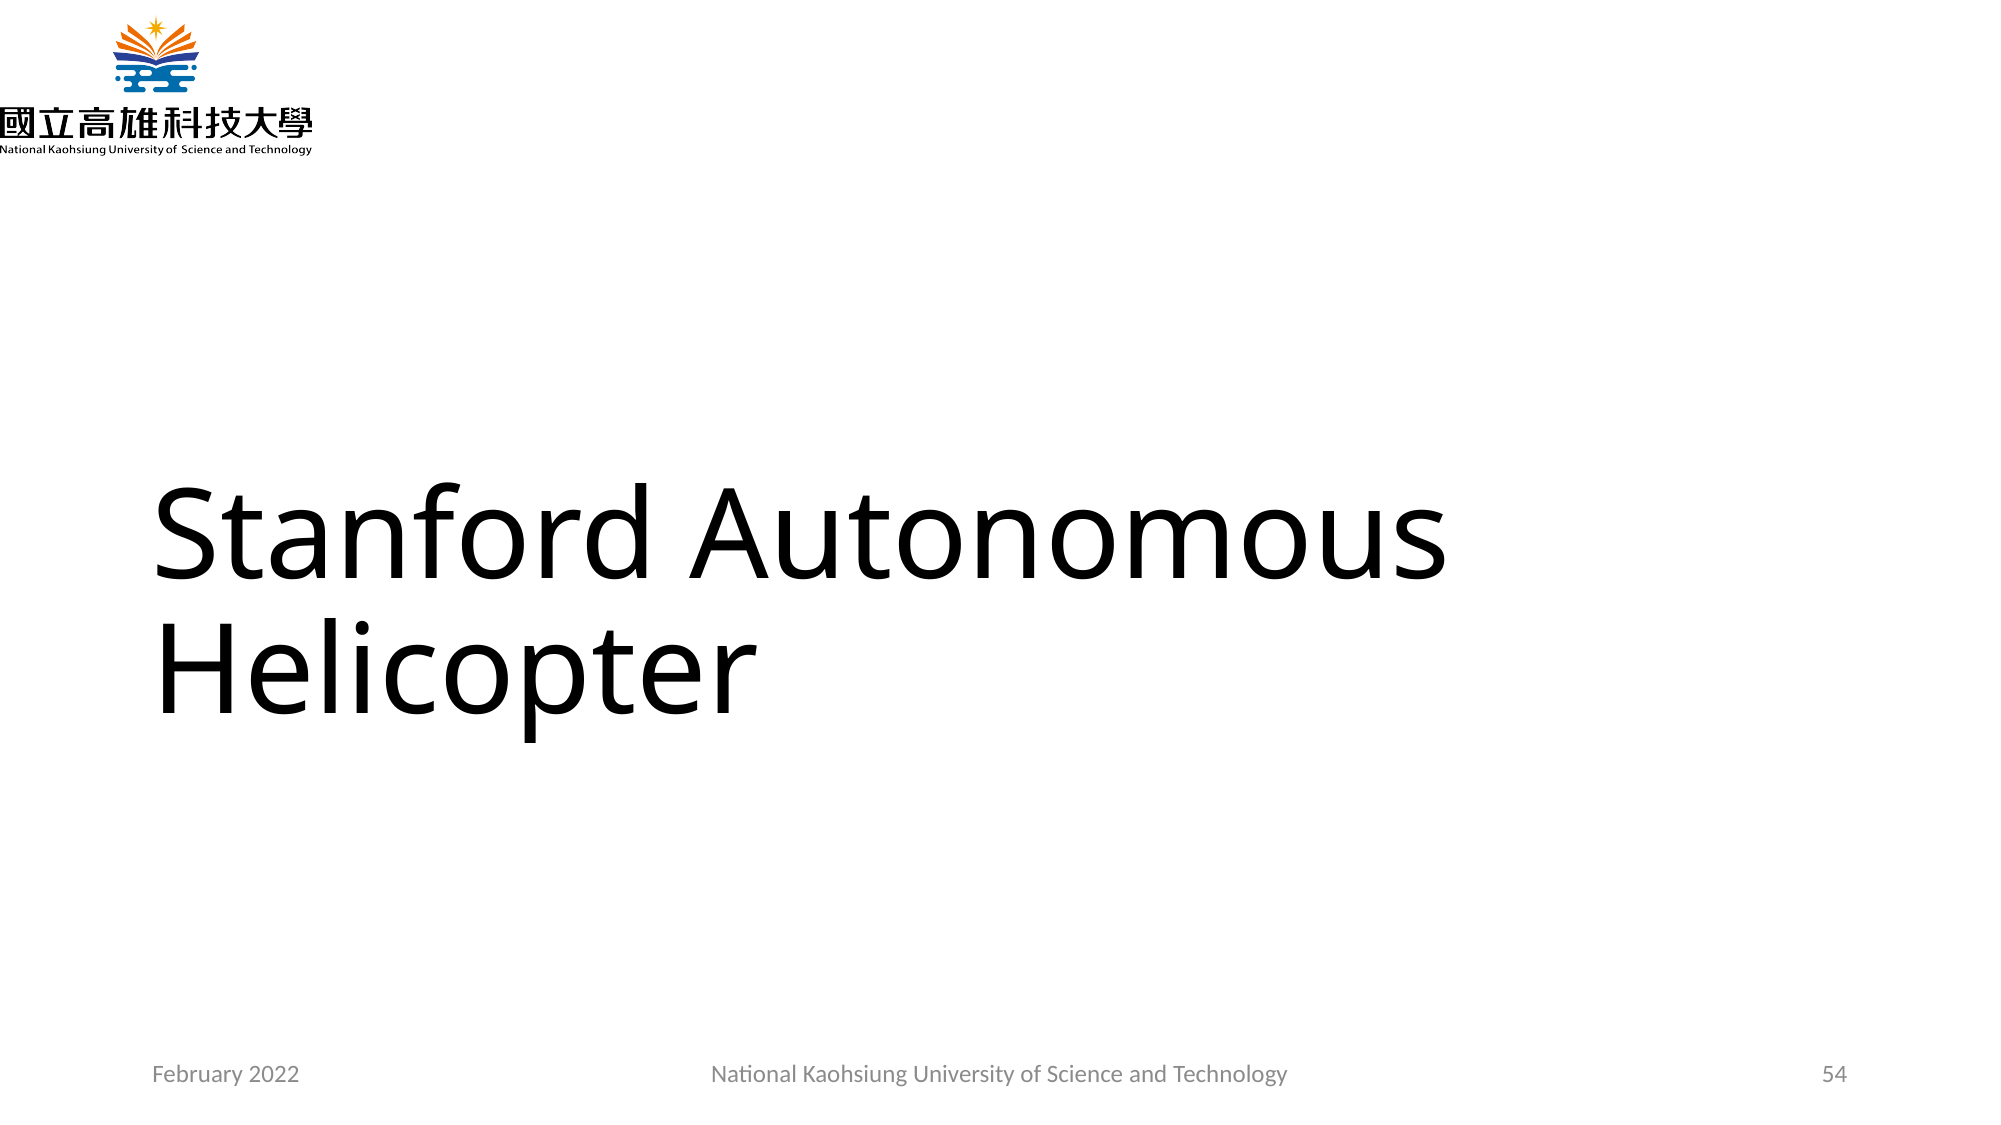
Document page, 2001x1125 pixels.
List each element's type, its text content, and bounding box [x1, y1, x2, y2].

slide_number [137, 1042, 588, 1103]
slide_number 54 [1412, 1042, 1863, 1103]
footer National Kaohsiung University of Science and Technology [662, 1042, 1338, 1103]
picture [0, 13, 312, 156]
title Stanford Autonomous Helicopter [136, 280, 1862, 749]
